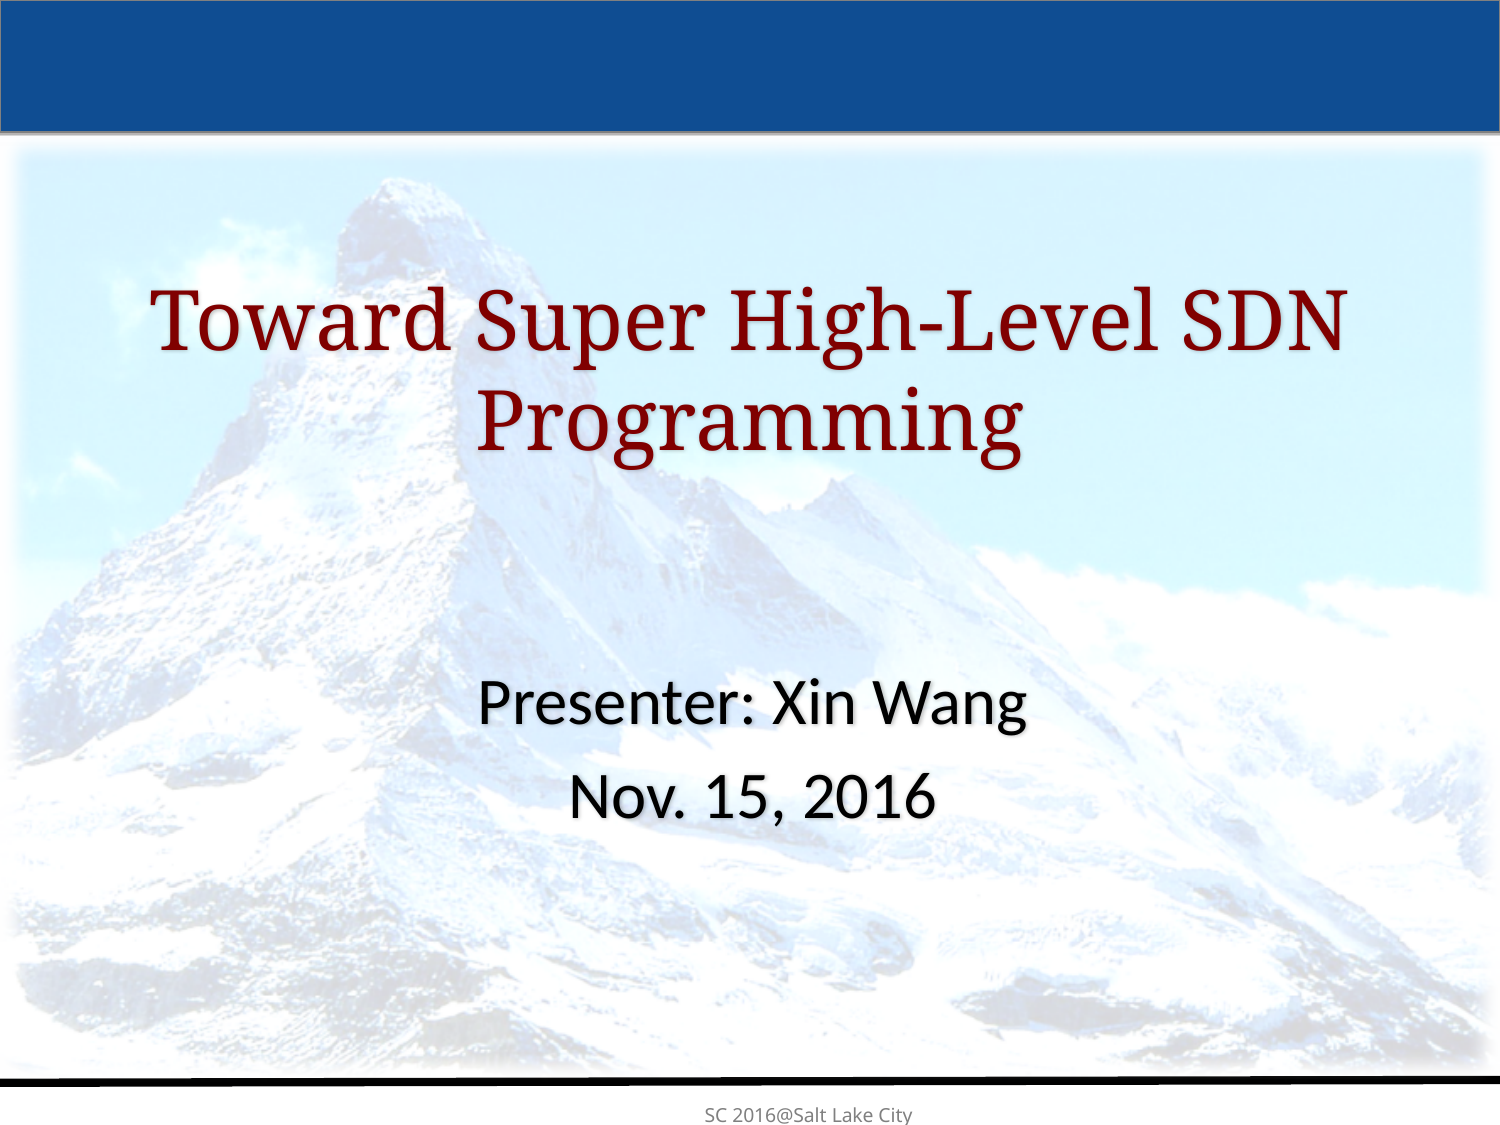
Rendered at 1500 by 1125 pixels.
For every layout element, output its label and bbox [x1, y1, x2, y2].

picture [0, 132, 1500, 1083]
picture [0, 1085, 1500, 1125]
